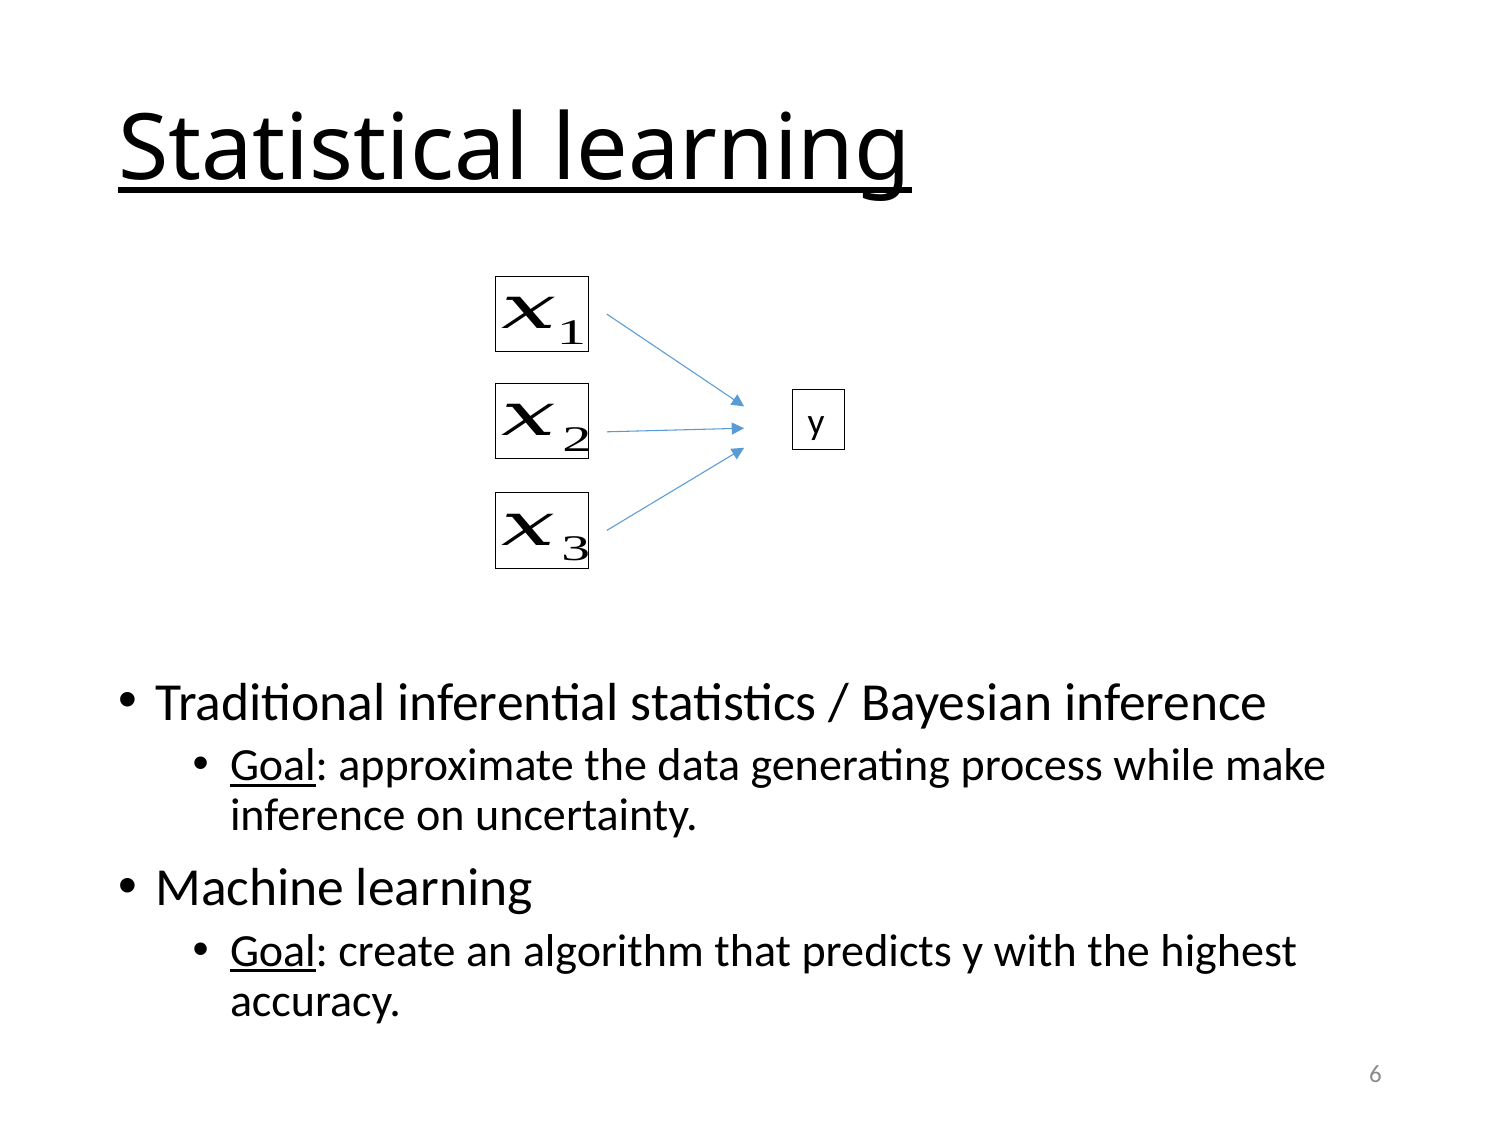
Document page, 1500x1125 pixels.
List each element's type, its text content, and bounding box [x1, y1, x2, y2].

slide_number 6 [1059, 1042, 1397, 1103]
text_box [606, 313, 745, 407]
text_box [606, 428, 745, 432]
list Traditional inferential statistics / Bayesian inference Goal: approximate the data generating process while make inference on uncertainty. Machine learning Goal: create an algorithm that predicts y with the highest accuracy. [103, 666, 1397, 1034]
text_box y [792, 389, 845, 450]
title Statistical learning [103, 59, 1397, 241]
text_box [606, 447, 745, 531]
